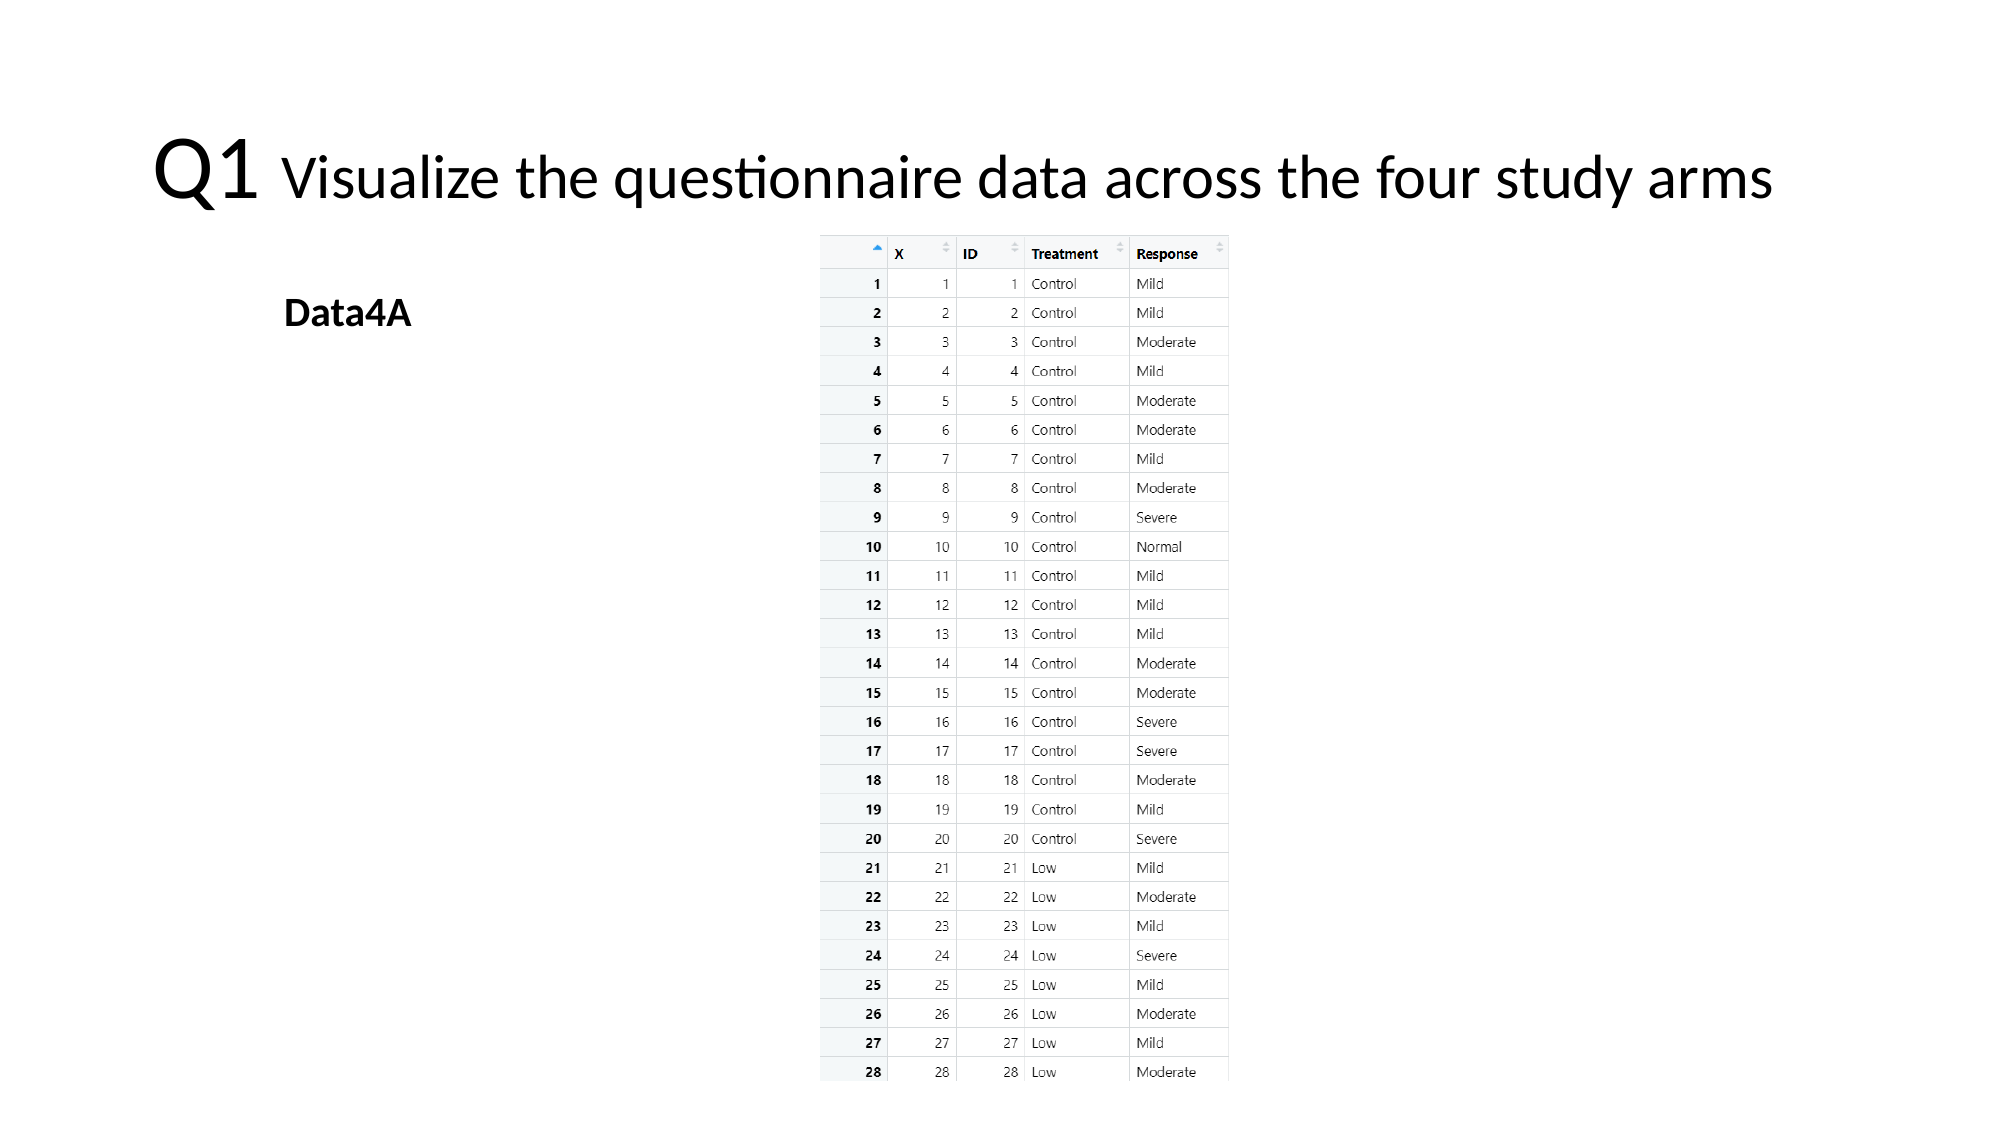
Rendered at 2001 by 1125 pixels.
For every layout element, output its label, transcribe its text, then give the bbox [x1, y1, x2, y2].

picture [820, 234, 1229, 1081]
text_box Data4A [269, 277, 497, 343]
title Q1 Visualize the questionnaire data across the four study arms [137, 59, 1863, 278]
